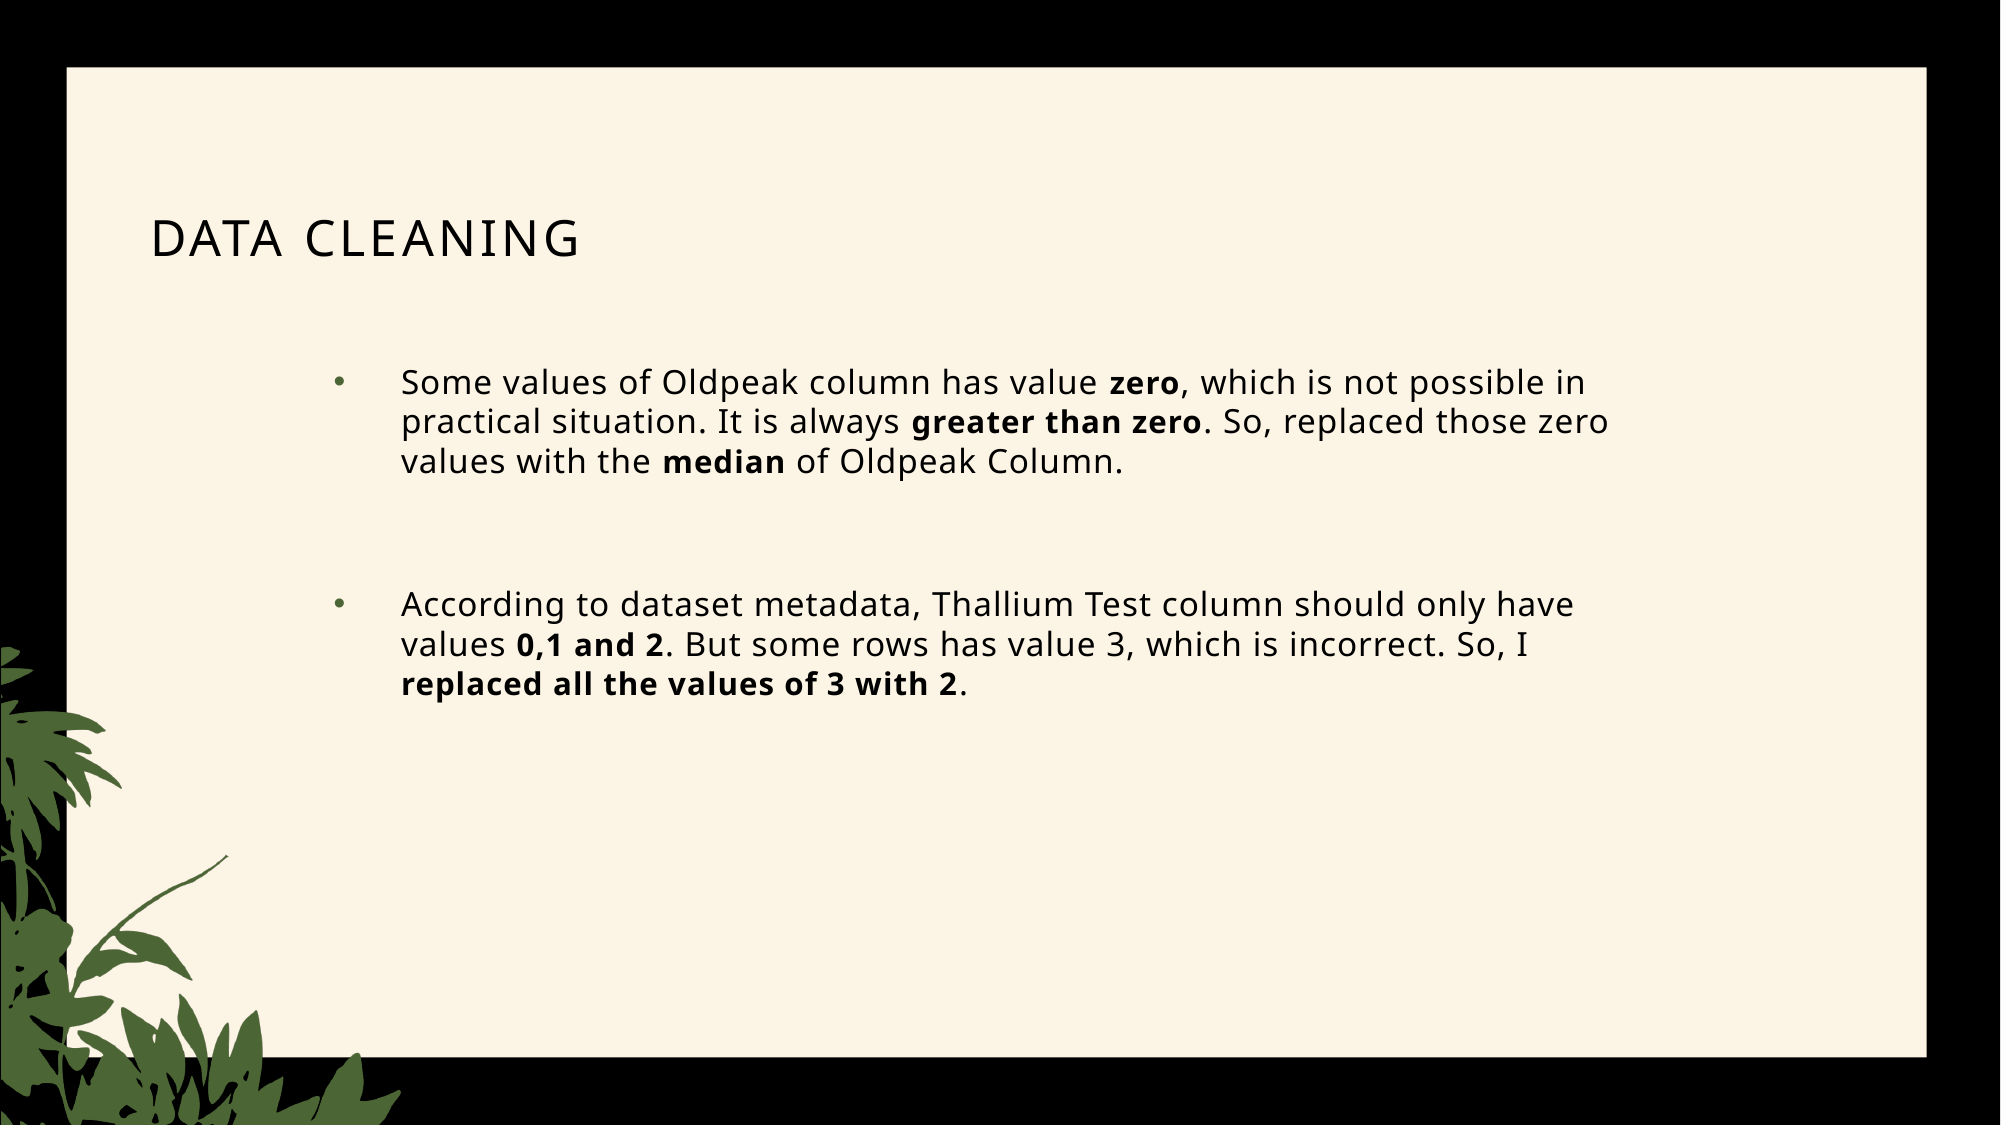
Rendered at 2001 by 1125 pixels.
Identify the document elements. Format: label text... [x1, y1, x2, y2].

title Data Cleaning [150, 149, 1500, 330]
list Some values of Oldpeak column has value zero, which is not possible in practical situation. It is always greater than zero. So, replaced those zero values with the median of Oldpeak Column. According to dataset metadata, Thallium Test column should only have values 0,1 and 2. But some rows has value 3, which is incorrect. So, I replaced all the values of 3 with 2. [333, 360, 1631, 946]
picture [2, 634, 502, 1125]
